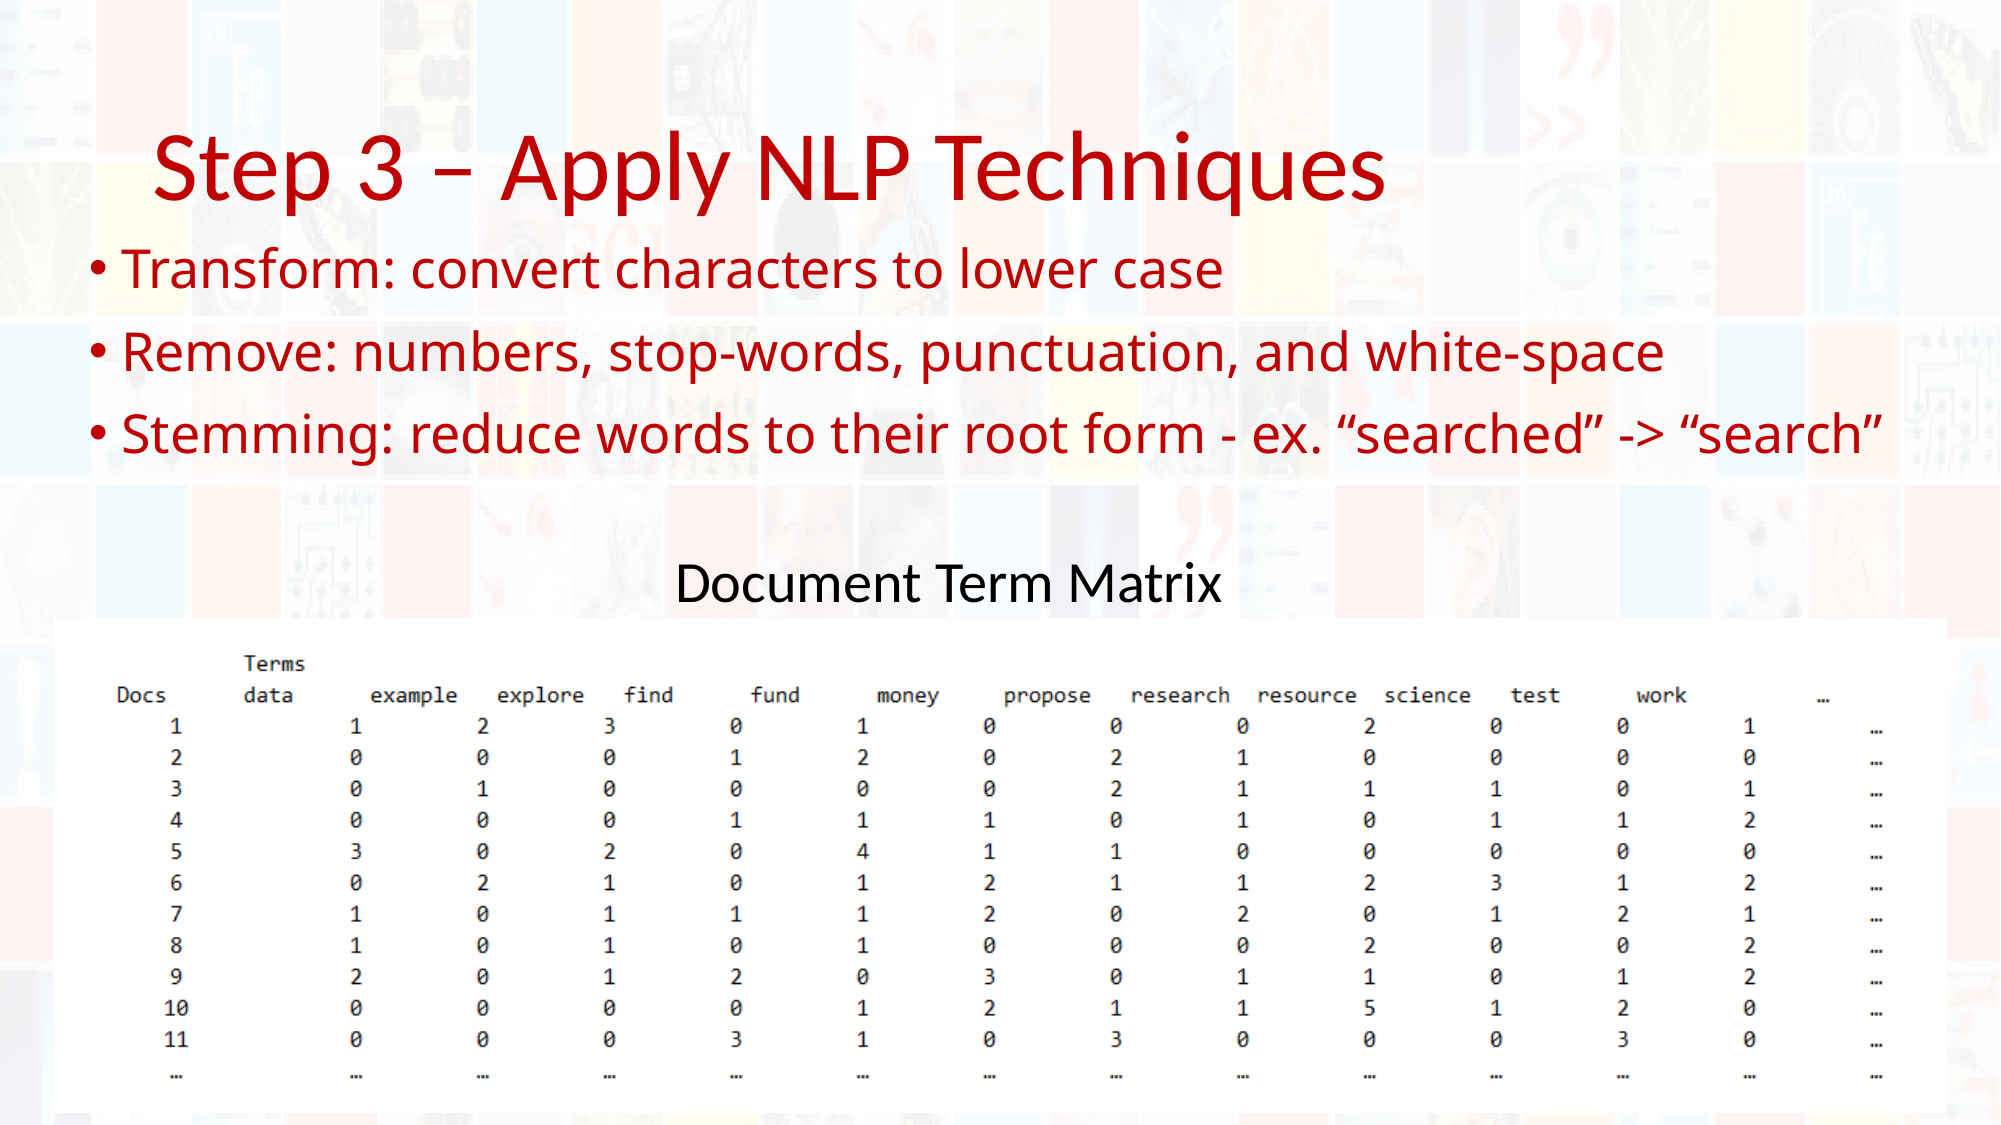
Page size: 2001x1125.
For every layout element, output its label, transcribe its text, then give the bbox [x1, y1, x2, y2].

title Step 3 – Apply NLP Techniques [137, 59, 1863, 227]
picture [53, 618, 1947, 1113]
list Transform: convert characters to lower case Remove: numbers, stop-words, punctuation, and white-space Stemming: reduce words to their root form - ex. “searched” -> “search” [74, 227, 1926, 516]
text_box Document Term Matrix [570, 536, 1327, 618]
